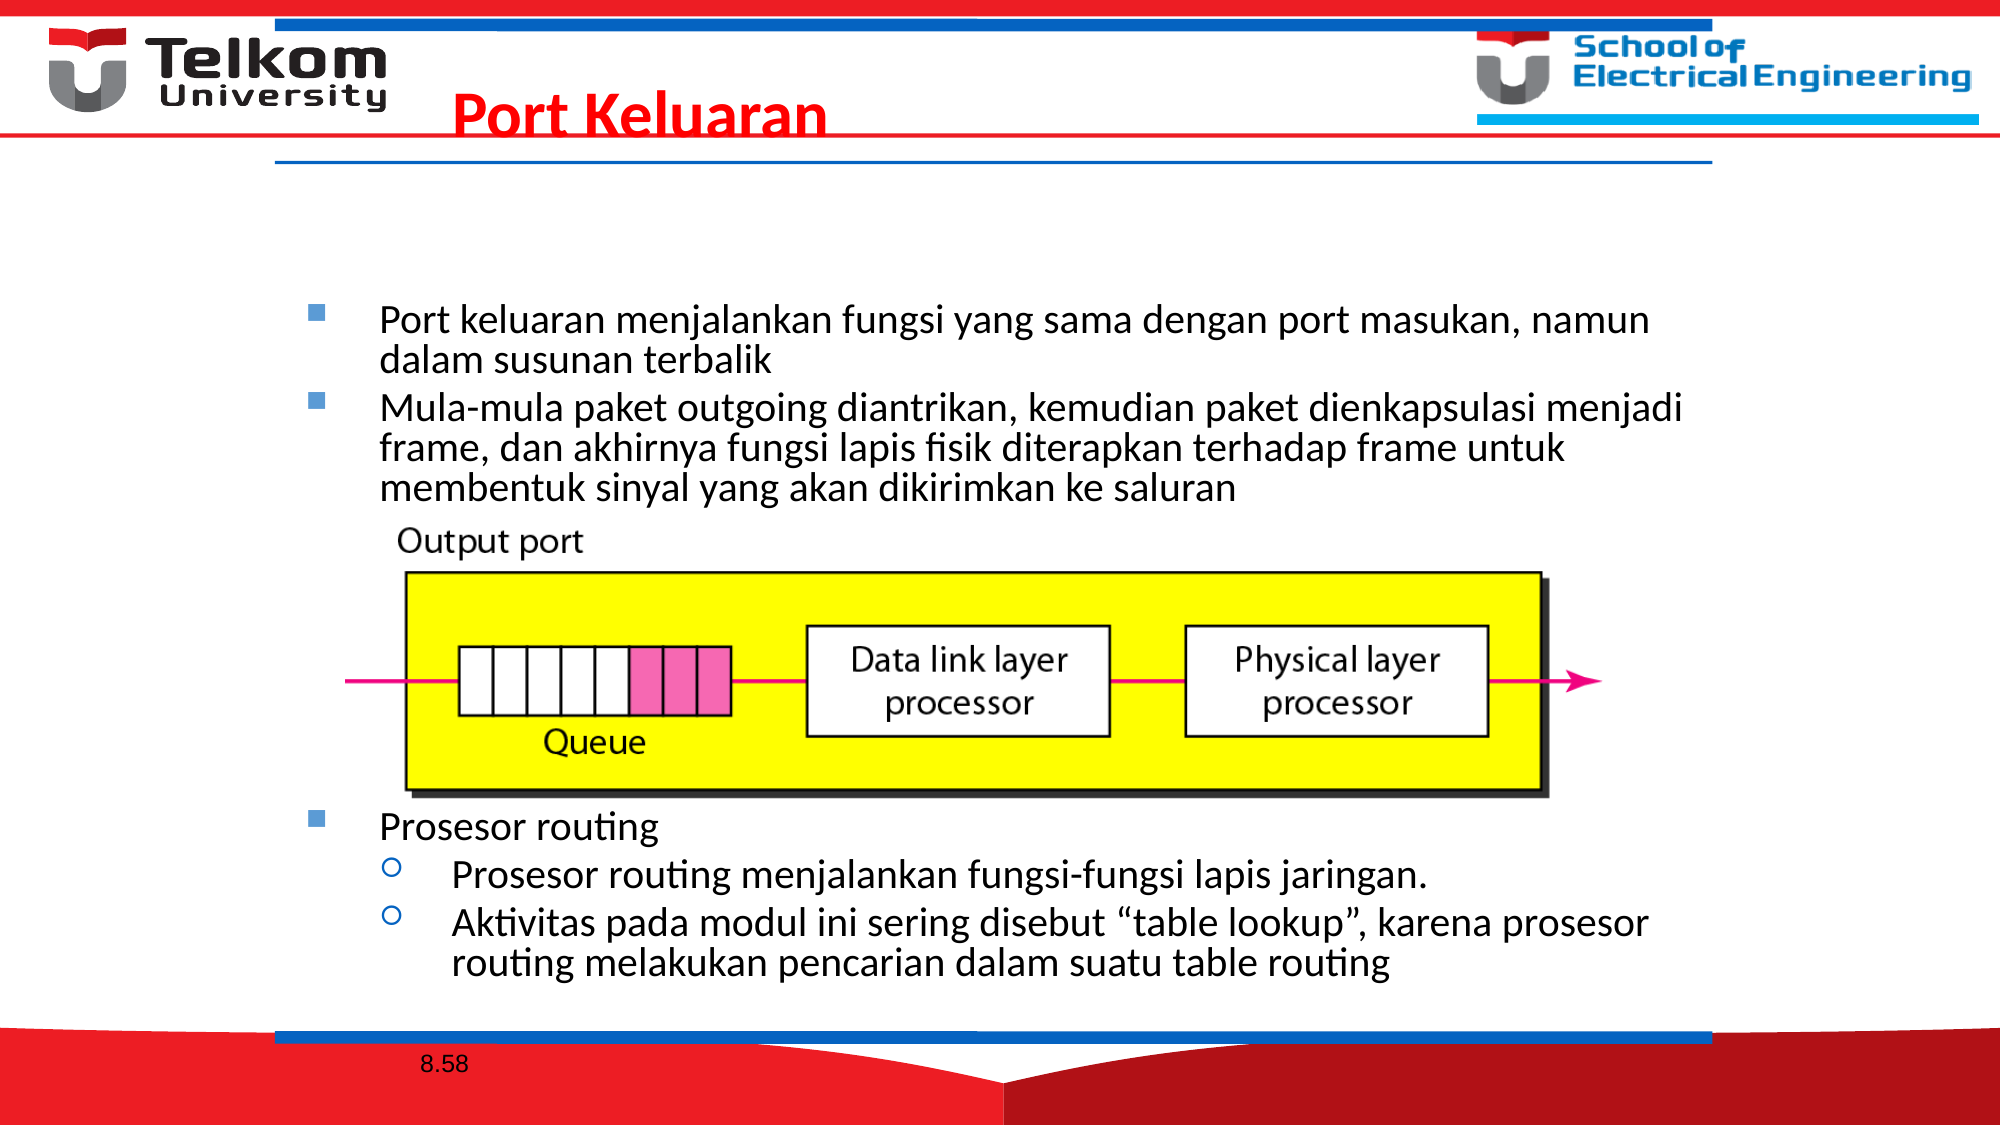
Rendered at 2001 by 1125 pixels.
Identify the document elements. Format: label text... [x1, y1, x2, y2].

text_box Port keluaran menjalankan fungsi yang sama dengan port masukan, namun dalam susunan terbalik Mula-mula paket outgoing diantrikan, kemudian paket dienkapsulasi menjadi frame, dan akhirnya fungsi lapis fisik diterapkan terhadap frame untuk membentuk sinyal yang akan dikirimkan ke saluran Prosesor routing Prosesor routing menjalankan fungsi-fungsi lapis jaringan. Aktivitas pada modul ini sering disebut “table lookup”, karena prosesor routing melakukan pencarian dalam suatu table routing [291, 294, 1713, 681]
slide_number 8.58 [405, 1025, 718, 1037]
text_box Port Keluaran [437, 62, 1142, 159]
picture [345, 522, 1603, 799]
picture [1466, 24, 1979, 125]
slide_number 8.58 [405, 1038, 718, 1100]
